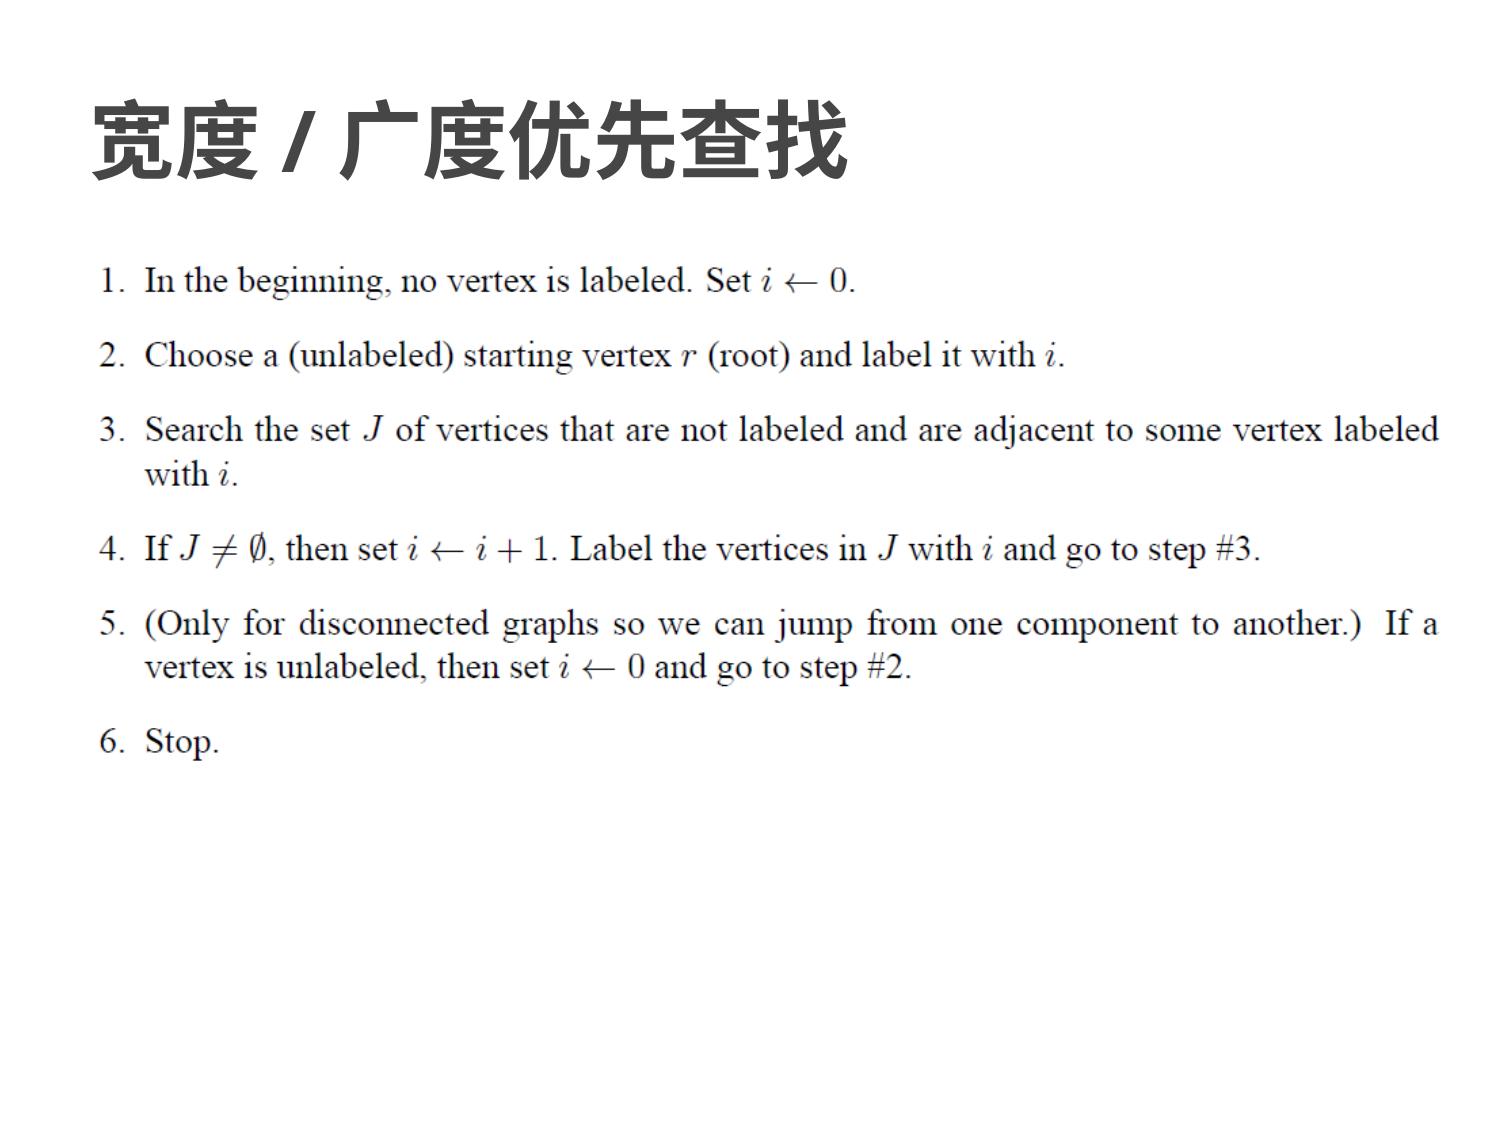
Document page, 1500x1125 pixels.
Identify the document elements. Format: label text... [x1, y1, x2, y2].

title 宽度/广度优先查找 [75, 45, 1425, 233]
picture [70, 245, 1442, 770]
